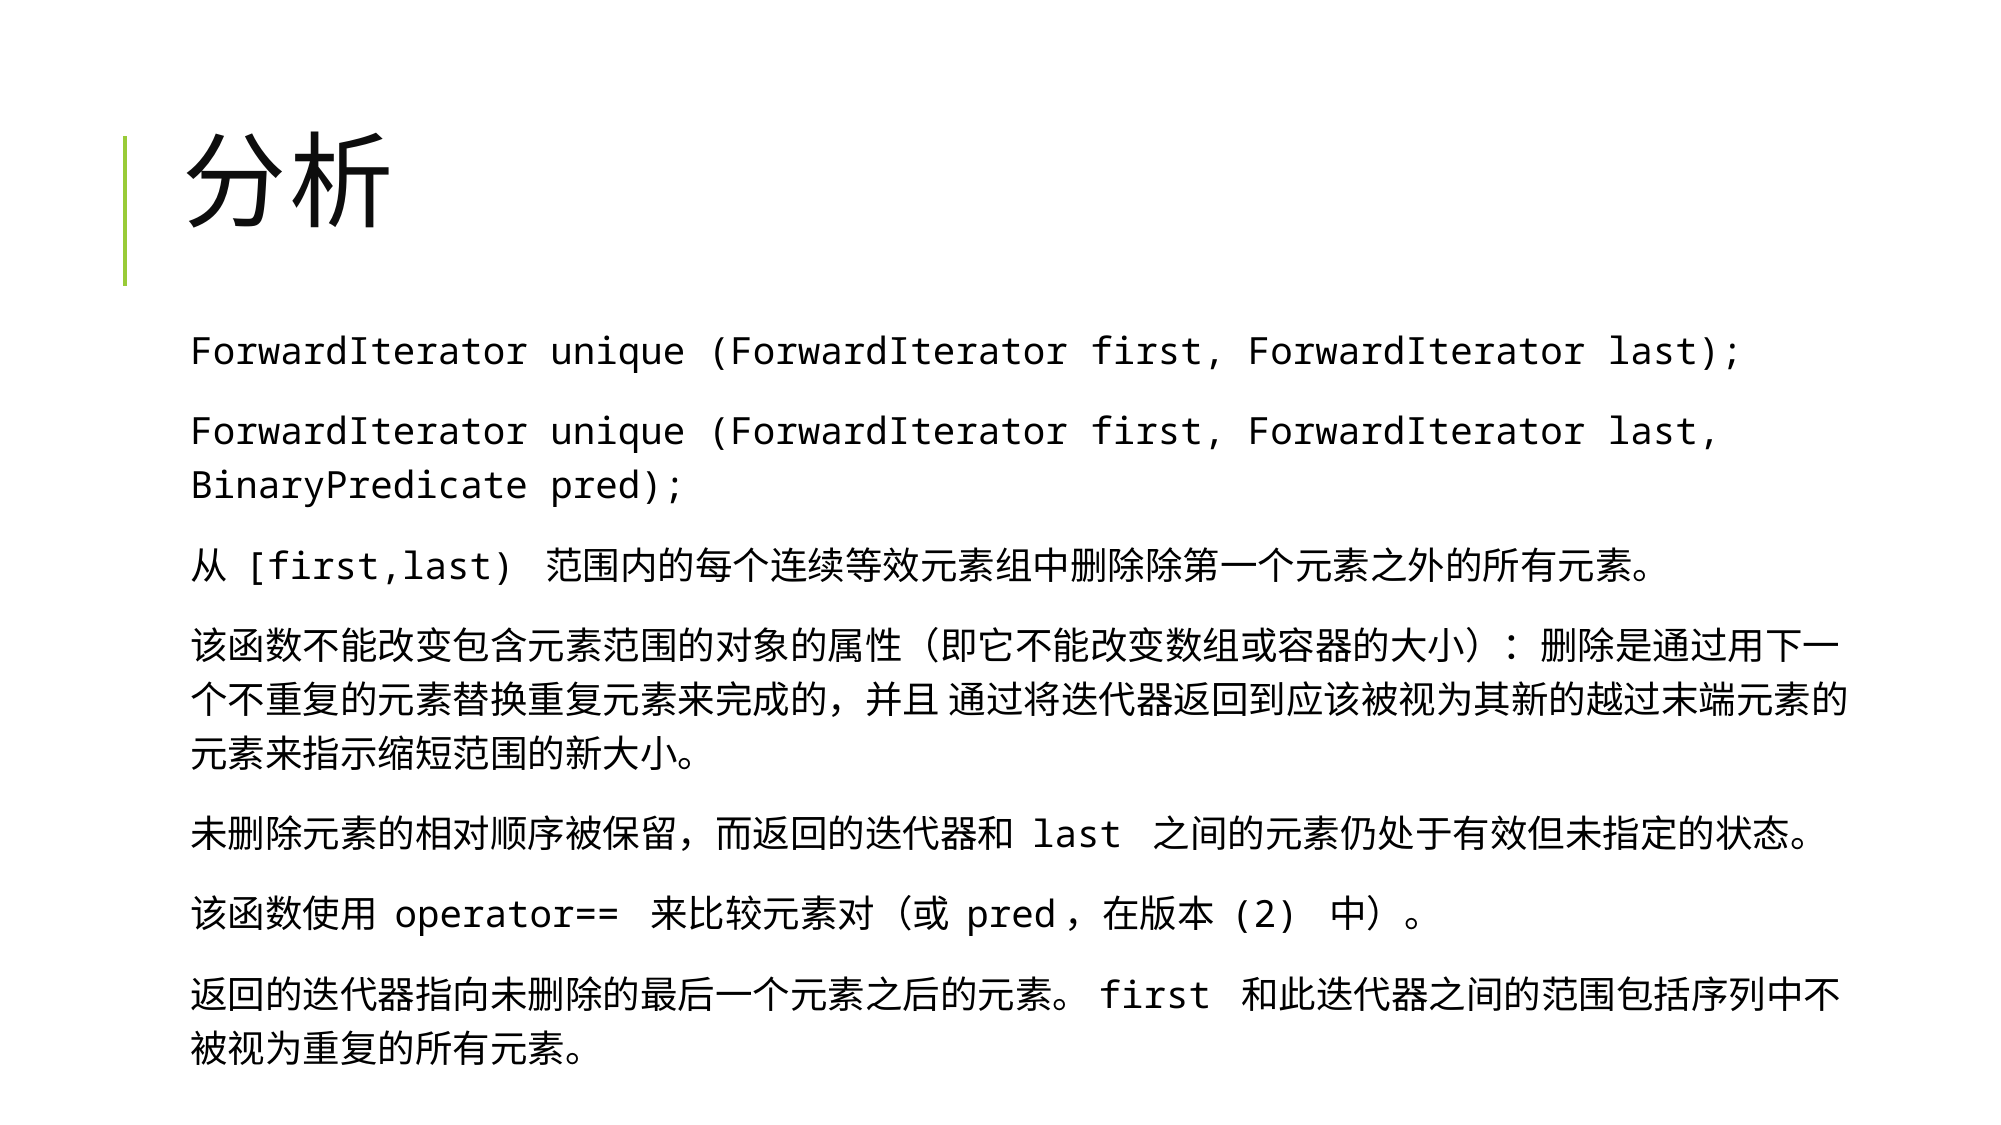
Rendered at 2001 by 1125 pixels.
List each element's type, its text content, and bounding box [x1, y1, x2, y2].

list ForwardIterator unique (ForwardIterator first, ForwardIterator last); ForwardIterator unique (ForwardIterator first, ForwardIterator last, BinaryPredicate pred); 从 [first,last) 范围内的每个连续等效元素组中删除除第一个元素之外的所有元素。 该函数不能改变包含元素范围的对象的属性（即它不能改变数组或容器的大小）：删除是通过用下一个不重复的元素替换重复元素来完成的，并且 通过将迭代器返回到应该被视为其新的越过末端元素的元素来指示缩短范围的新大小。 未删除元素的相对顺序被保留，而返回的迭代器和 last 之间的元素仍处于有效但未指定的状态。 该函数使用 operator== 来比较元素对（或 pred，在版本 (2) 中）。 返回的迭代器指向未删除的最后一个元素之后的元素。first 和此迭代器之间的范围包括序列中不被视为重复的所有元素。 [168, 310, 1875, 1091]
title 分析 [168, 96, 1763, 283]
